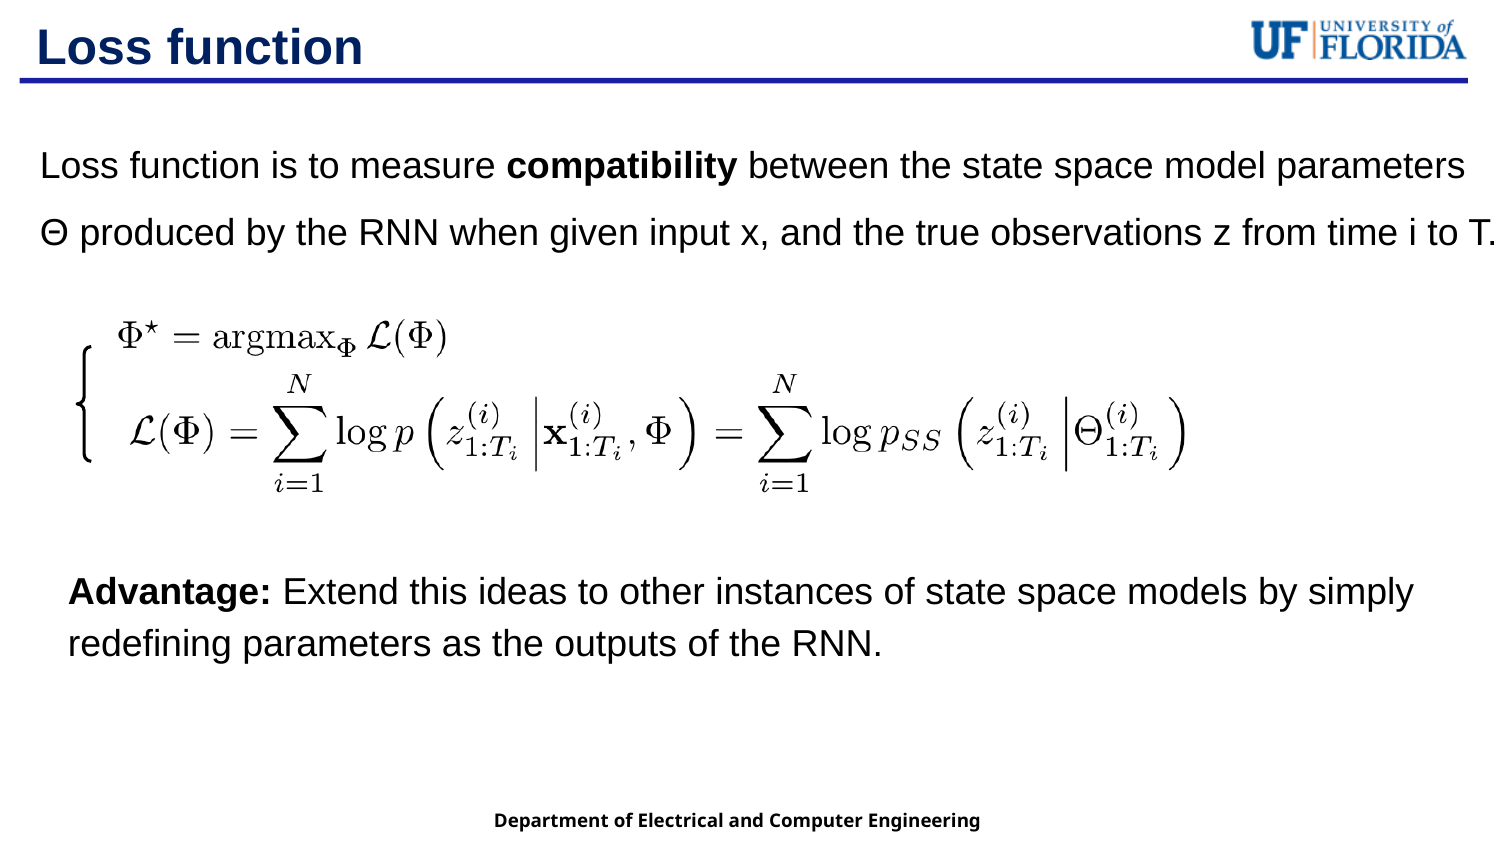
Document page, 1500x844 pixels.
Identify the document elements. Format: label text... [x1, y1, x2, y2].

list Loss function is to measure compatibility between the state space model parameters Θ produced by the RNN when given input x, and the true observations z from time i to T. [39, 118, 1500, 275]
list Advantage: Extend this ideas to other instances of state space models by simply redefining parameters as the outputs of the RNN. [67, 560, 1474, 709]
title Loss function [20, 0, 1278, 89]
picture [1278, 18, 1468, 60]
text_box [76, 304, 1190, 501]
